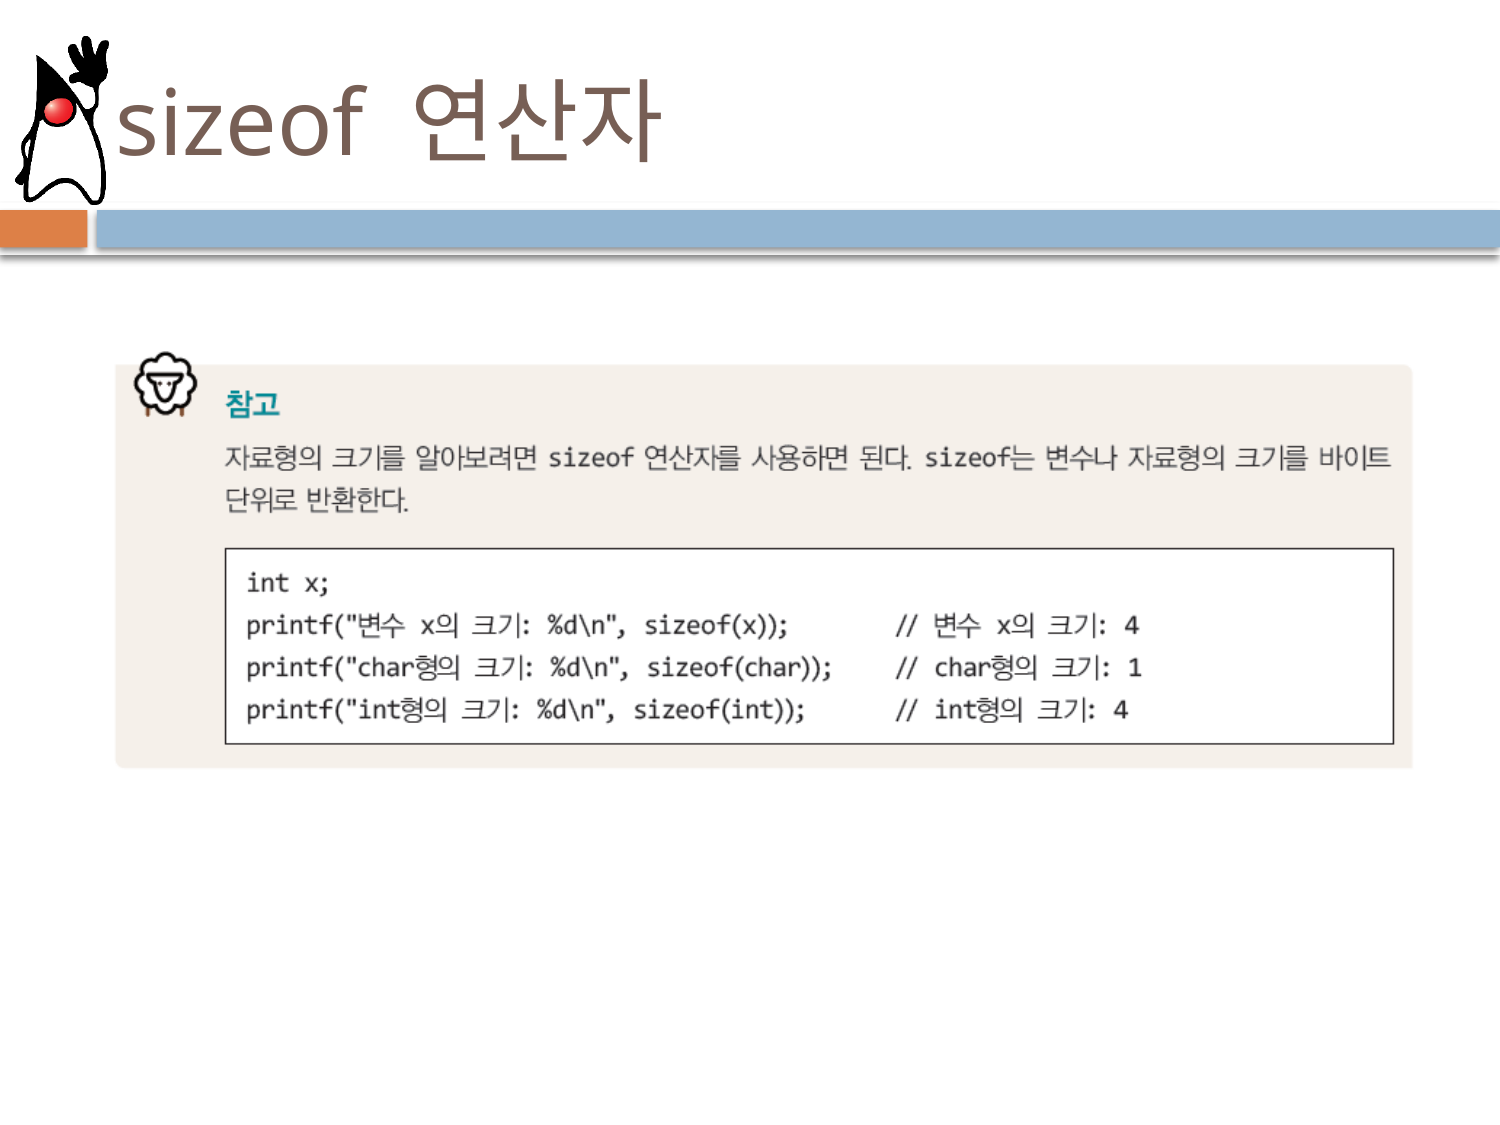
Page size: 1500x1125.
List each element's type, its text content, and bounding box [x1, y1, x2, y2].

title sizeof 연산자 [100, 37, 1438, 200]
picture [15, 36, 109, 205]
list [100, 334, 1439, 791]
